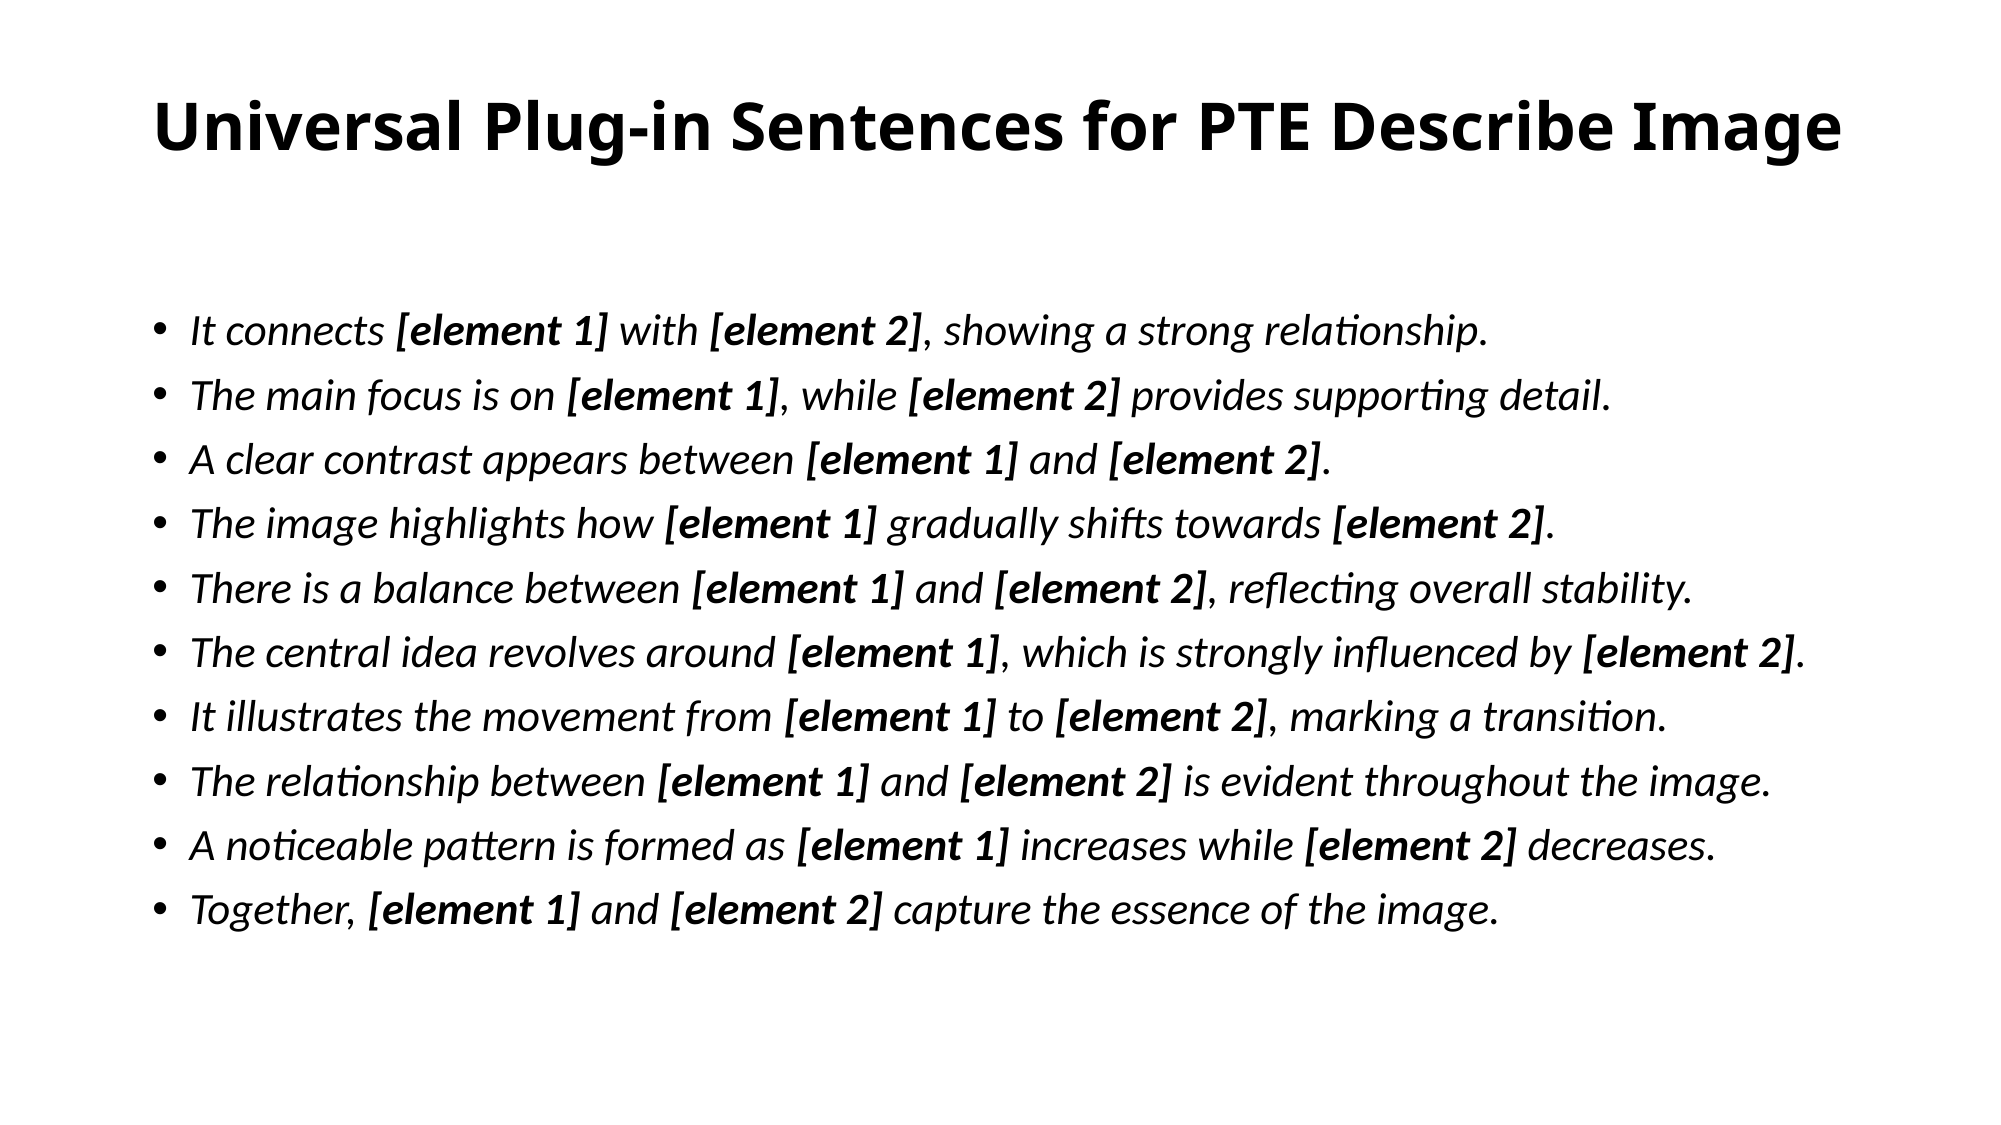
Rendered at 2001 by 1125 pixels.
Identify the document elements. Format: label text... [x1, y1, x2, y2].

title Universal Plug-in Sentences for PTE Describe Image [137, 59, 1863, 278]
list It connects [element 1] with [element 2], showing a strong relationship. The main focus is on [element 1], while [element 2] provides supporting detail. A clear contrast appears between [element 1] and [element 2]. The image highlights how [element 1] gradually shifts towards [element 2]. There is a balance between [element 1] and [element 2], reflecting overall stability. The central idea revolves around [element 1], which is strongly influenced by [element 2]. It illustrates the movement from [element 1] to [element 2], marking a transition. The relationship between [element 1] and [element 2] is evident throughout the image. A noticeable pattern is formed as [element 1] increases while [element 2] decreases. Together, [element 1] and [element 2] capture the essence of the image. [137, 299, 1863, 1014]
